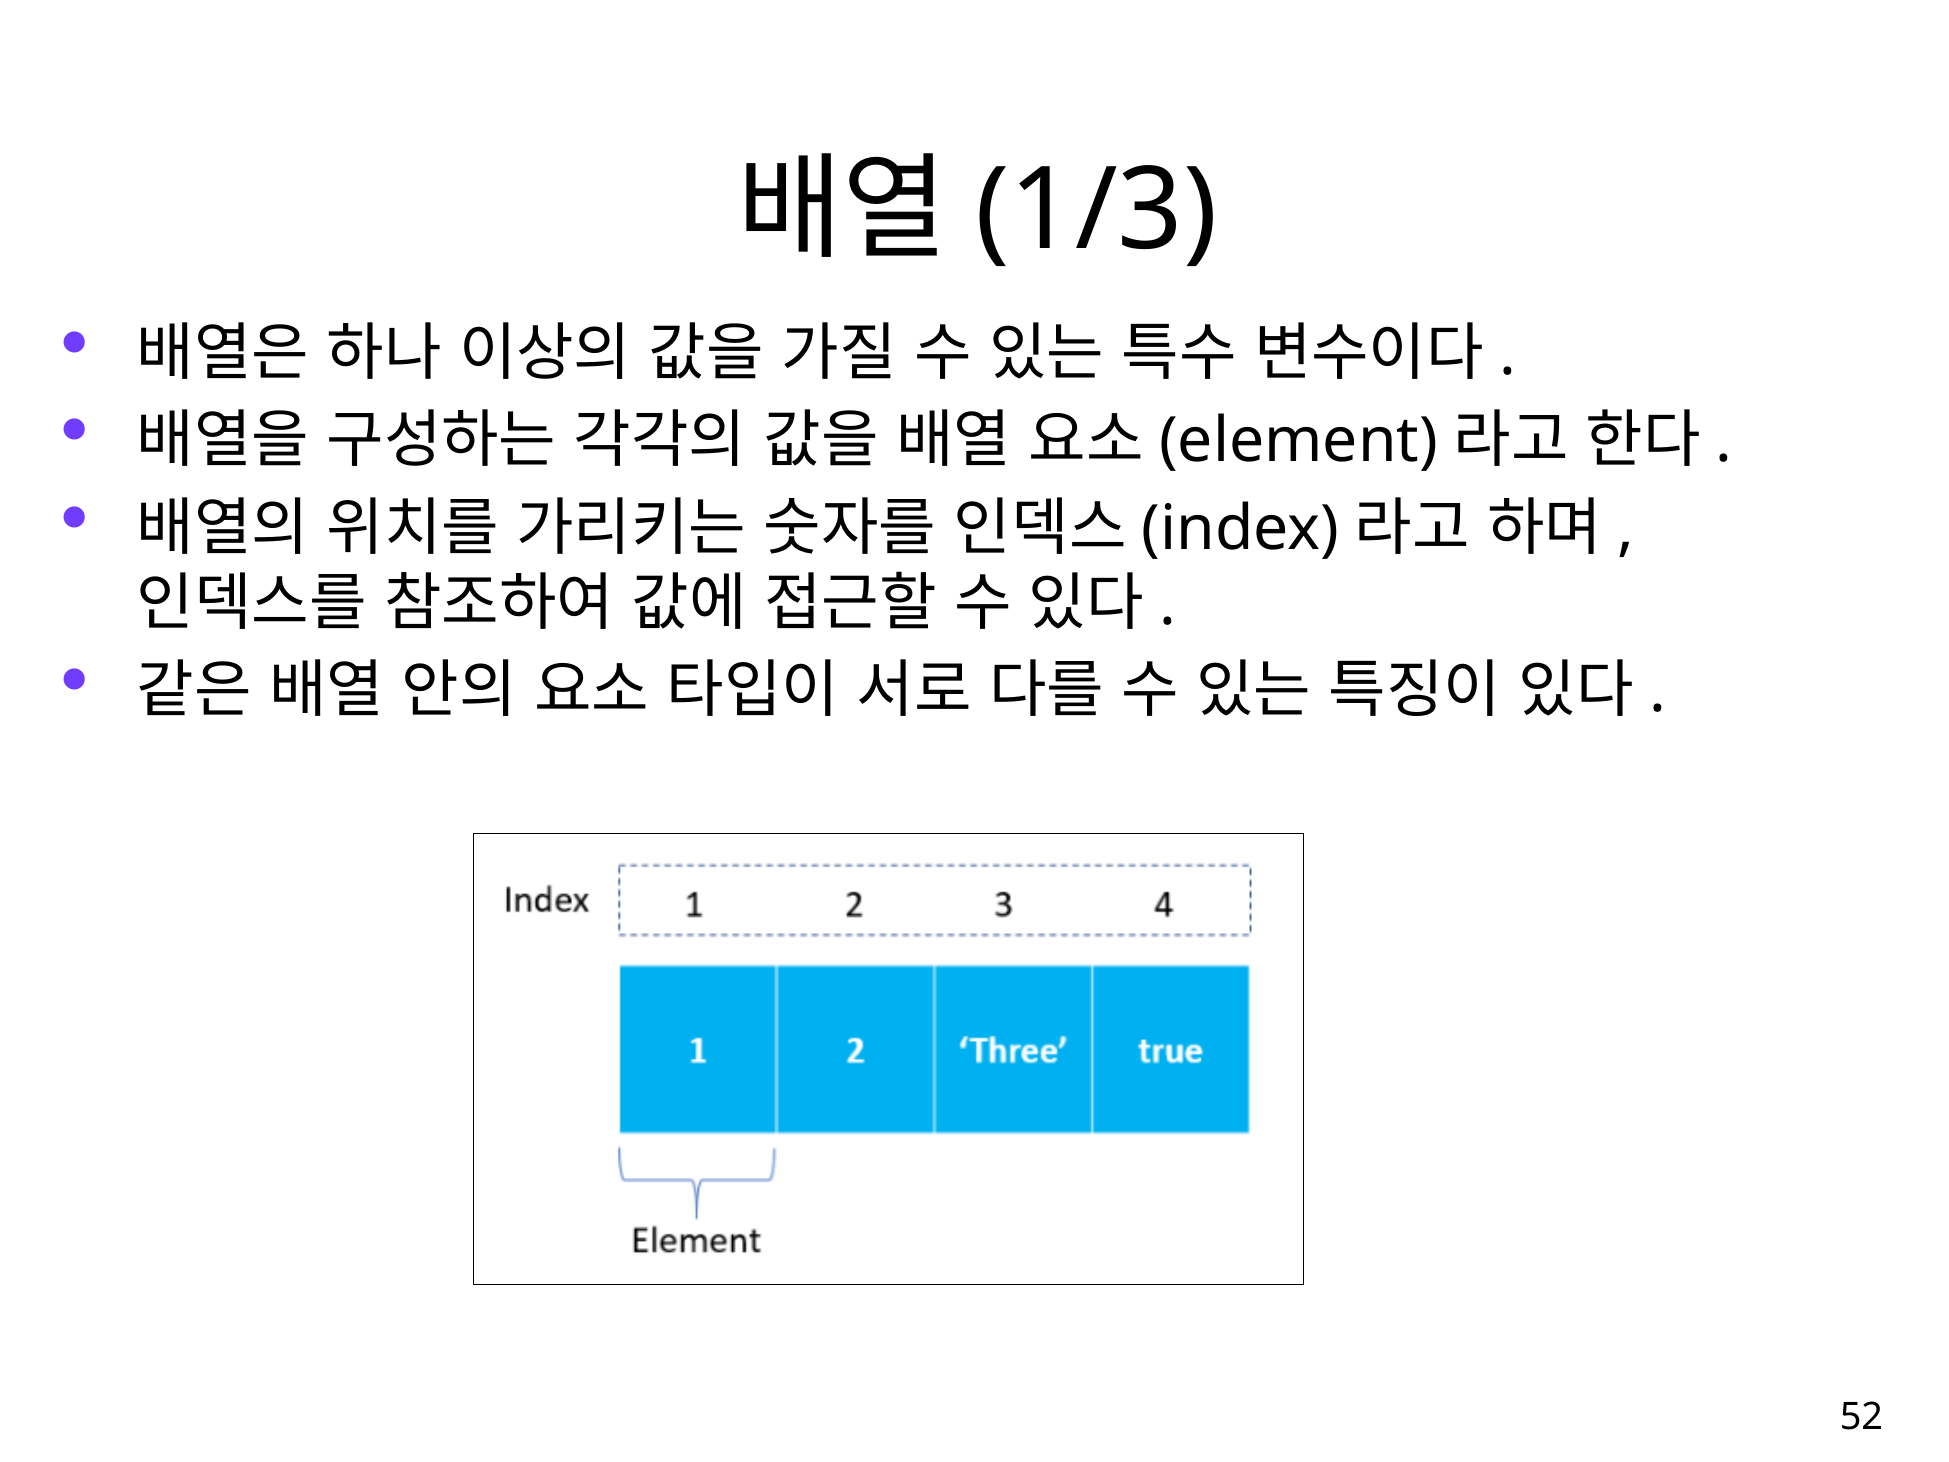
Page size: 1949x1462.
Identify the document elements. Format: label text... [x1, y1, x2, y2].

picture [473, 833, 1304, 1285]
list 배열은 하나 이상의 값을 가질 수 있는 특수 변수이다. 배열을 구성하는 각각의 값을 배열 요소(element)라고 한다. 배열의 위치를 가리키는 숫자를 인덱스(index)라고 하며, 인덱스를 참조하여 값에 접근할 수 있다. 같은 배열 안의 요소 타입이 서로 다를 수 있는 특징이 있다. [48, 304, 1897, 1363]
slide_number 52 [1496, 1372, 1899, 1462]
text_box 배열(1/3) [181, 116, 1774, 280]
